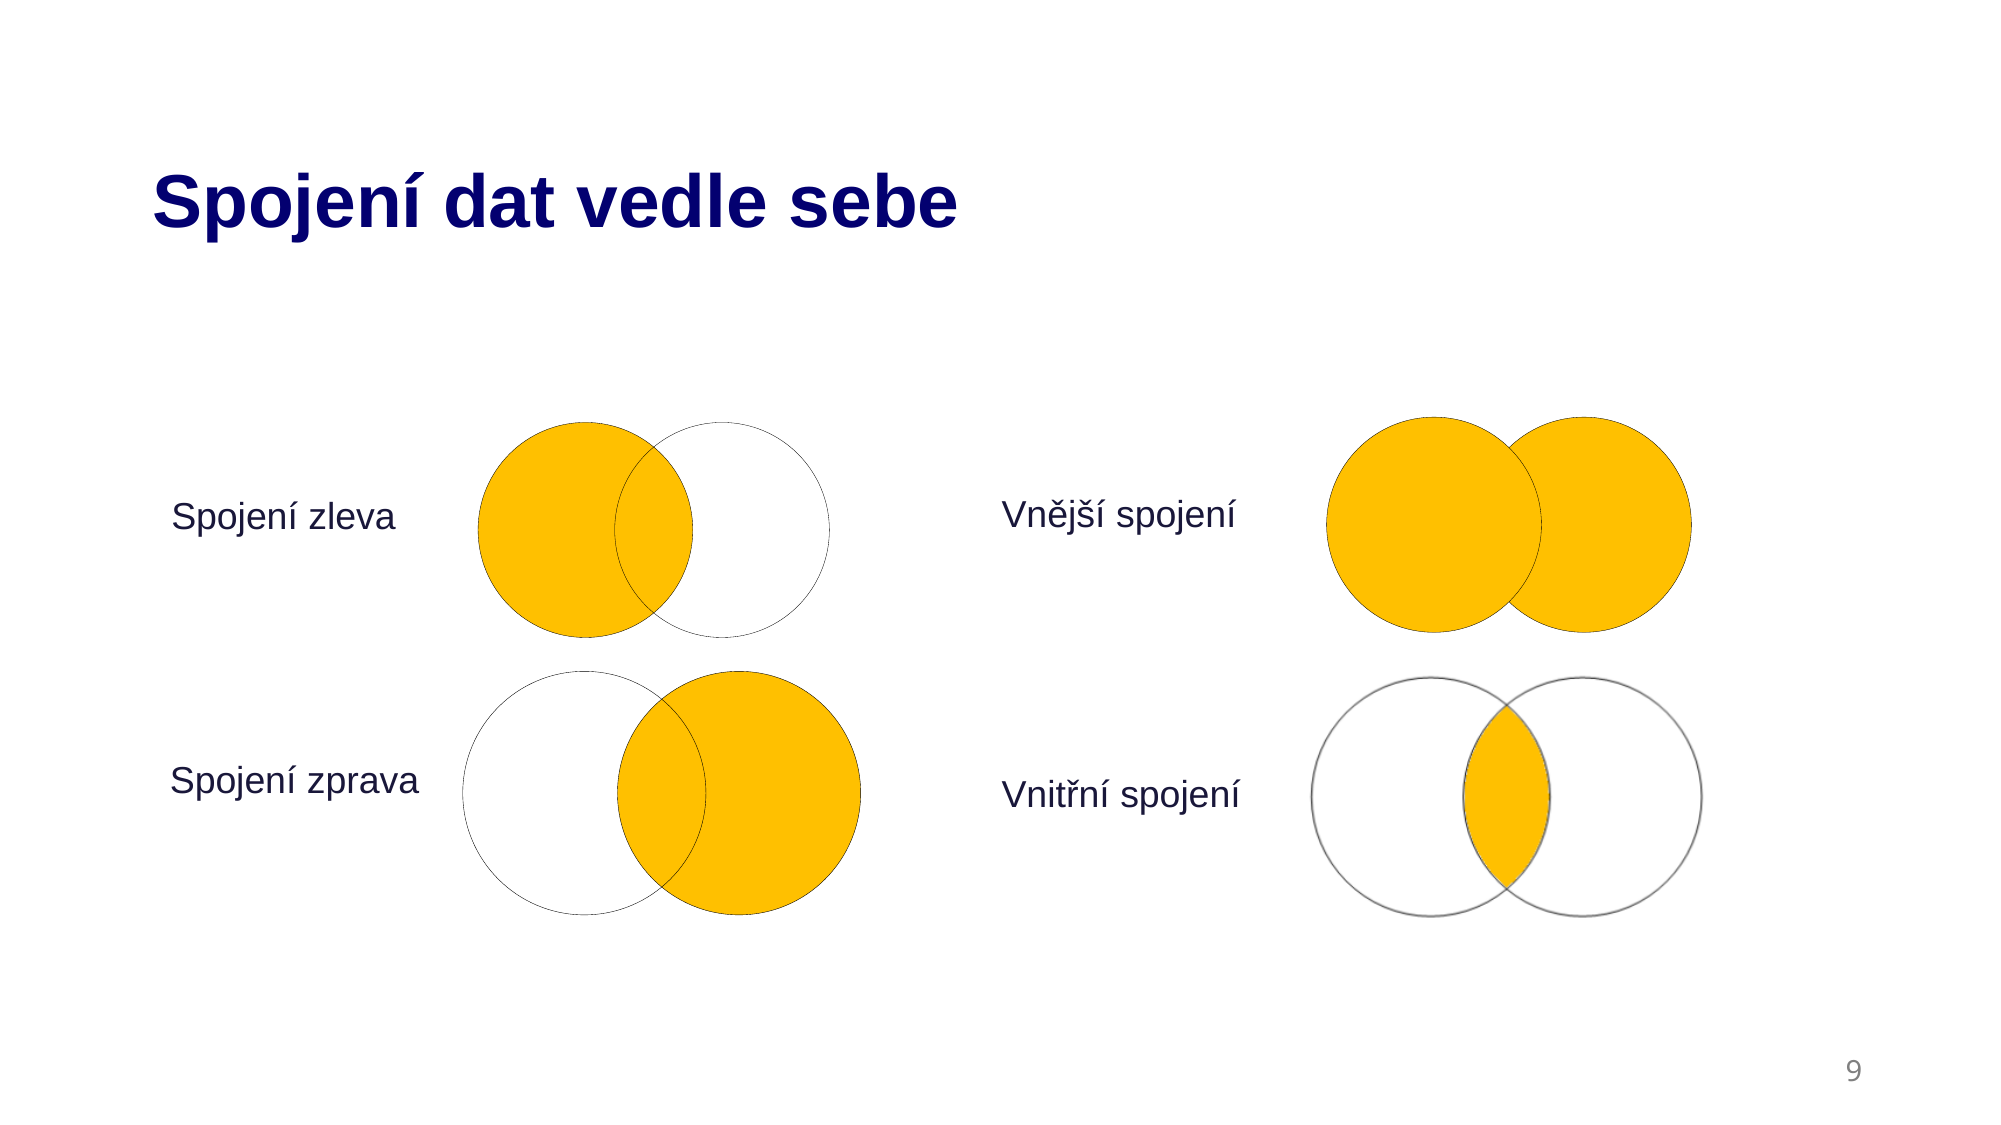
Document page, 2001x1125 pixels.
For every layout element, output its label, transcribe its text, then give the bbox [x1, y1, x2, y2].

text_box Spojení zleva [156, 484, 461, 545]
picture [475, 420, 831, 639]
title Spojení dat vedle sebe [137, 128, 1863, 278]
picture [460, 668, 862, 917]
text_box Vnitřní spojení [986, 762, 1290, 822]
text_box Vnější spojení [986, 482, 1291, 543]
slide_number 9 [1412, 1042, 1863, 1103]
picture [1324, 414, 1693, 634]
picture [1290, 658, 1760, 961]
text_box Spojení zprava [155, 748, 459, 809]
